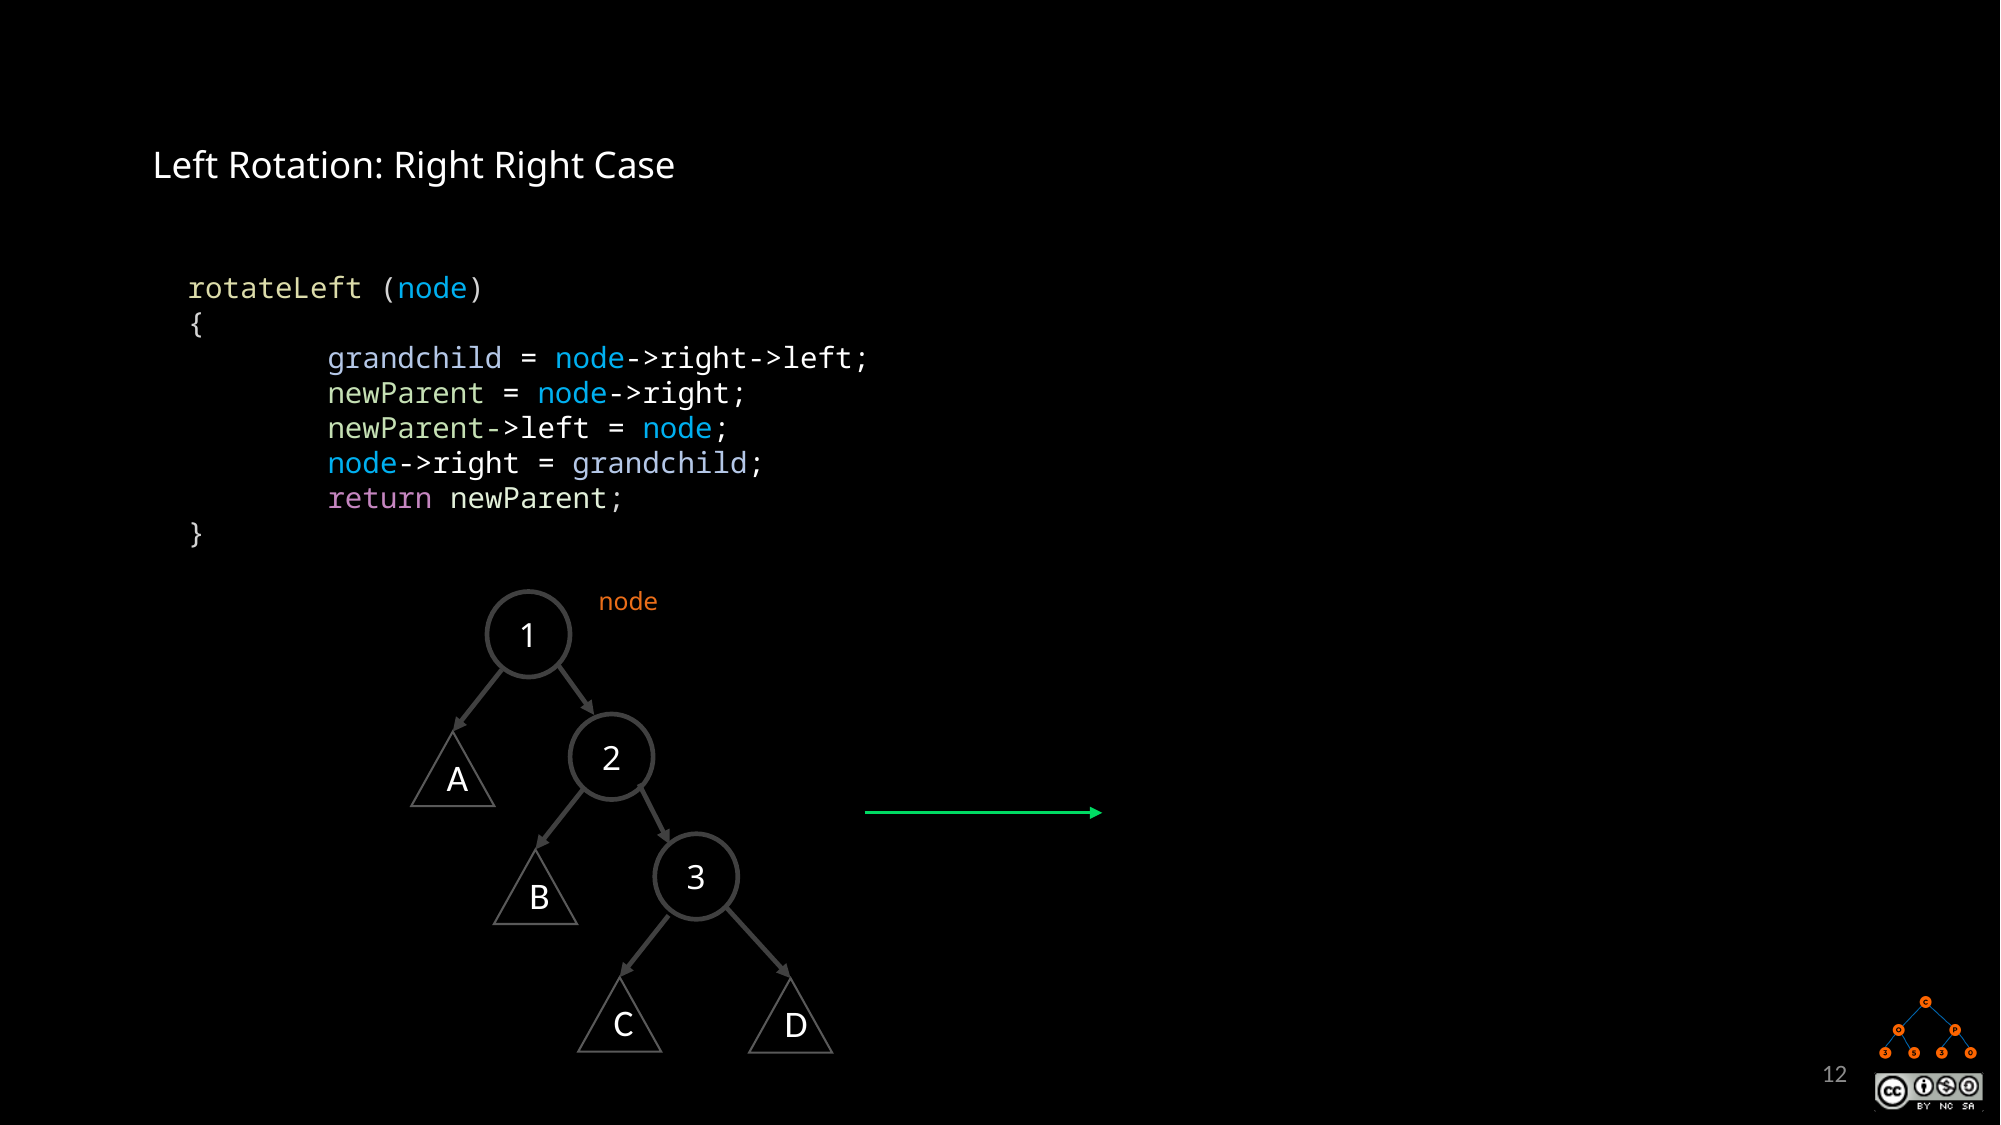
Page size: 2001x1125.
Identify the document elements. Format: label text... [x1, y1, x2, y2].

text_box rotateLeft (node) { grandchild = node->right->left; newParent = node->right; newParent->left = node; node->right = grandchild; return newParent; } [172, 262, 1173, 557]
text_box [411, 578, 833, 1053]
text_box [1859, 988, 1998, 1112]
title Left Rotation: Right Right Case [137, 59, 1863, 278]
slide_number 12 [1412, 1042, 1859, 1103]
